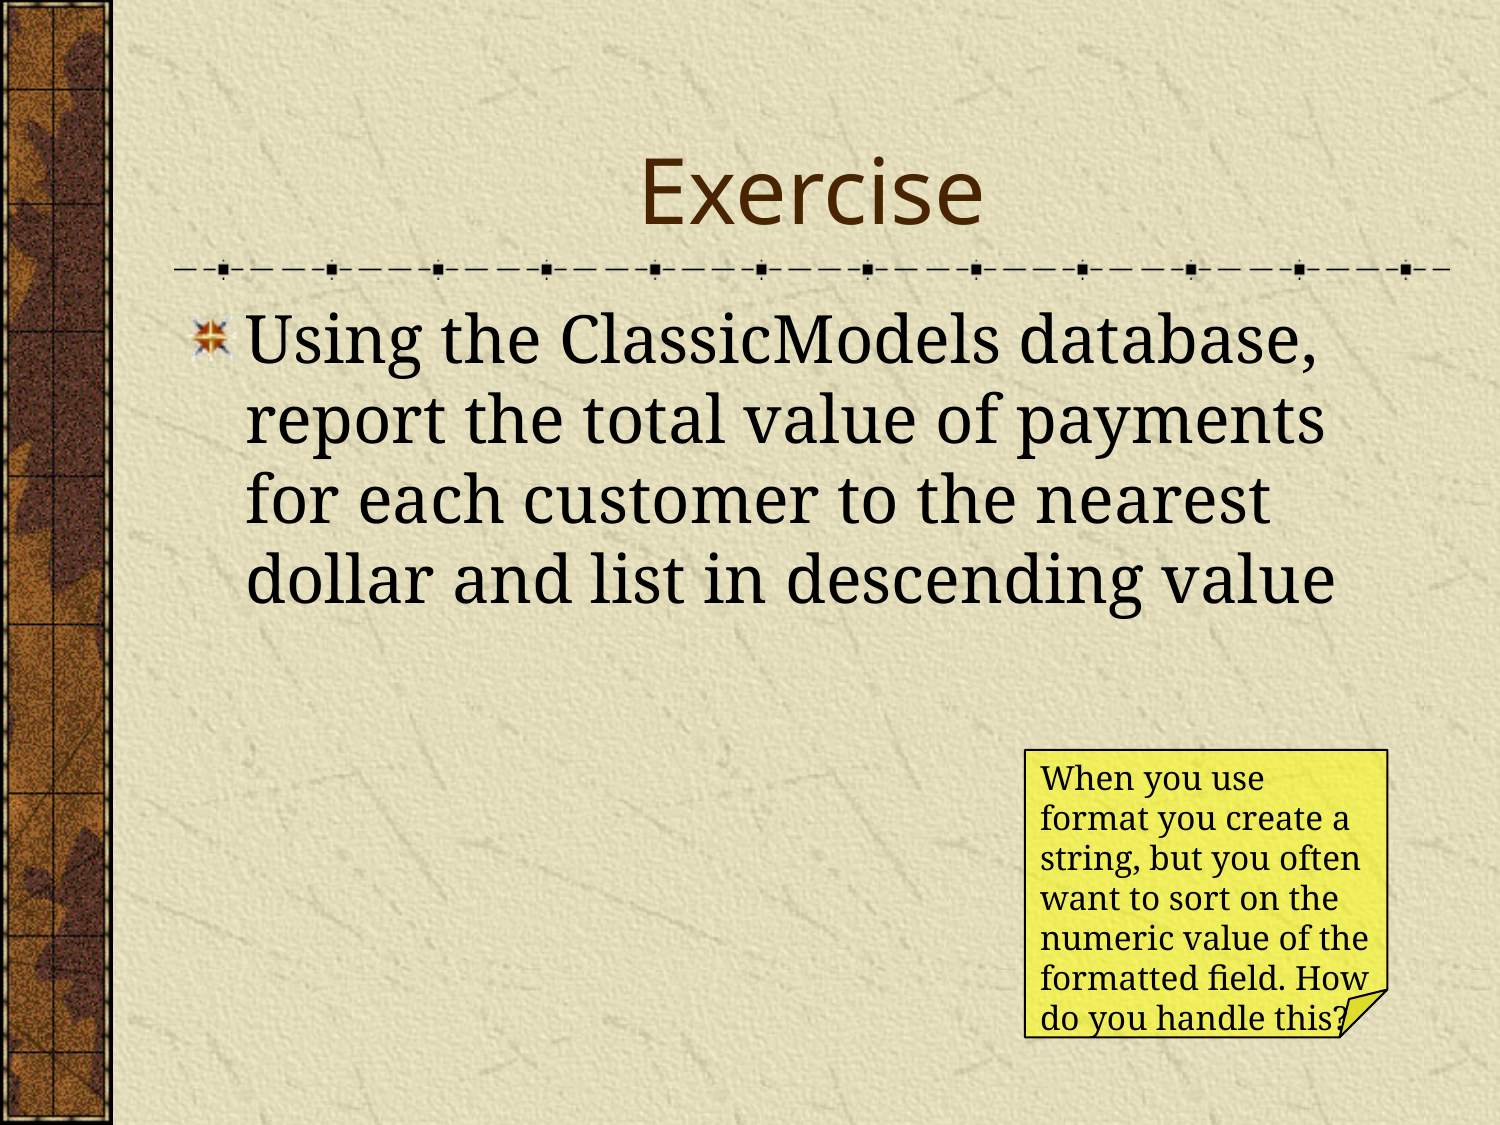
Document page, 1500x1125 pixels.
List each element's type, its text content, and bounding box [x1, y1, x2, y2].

picture [0, 0, 1500, 1125]
list Using the ClassicModels database, report the total value of payments for each customer to the nearest dollar and list in descending value [173, 289, 1449, 965]
text_box When you use format you create a string, but you often want to sort on the numeric value of the formatted field. How do you handle this? [1024, 749, 1388, 1038]
title Exercise [174, 62, 1451, 251]
